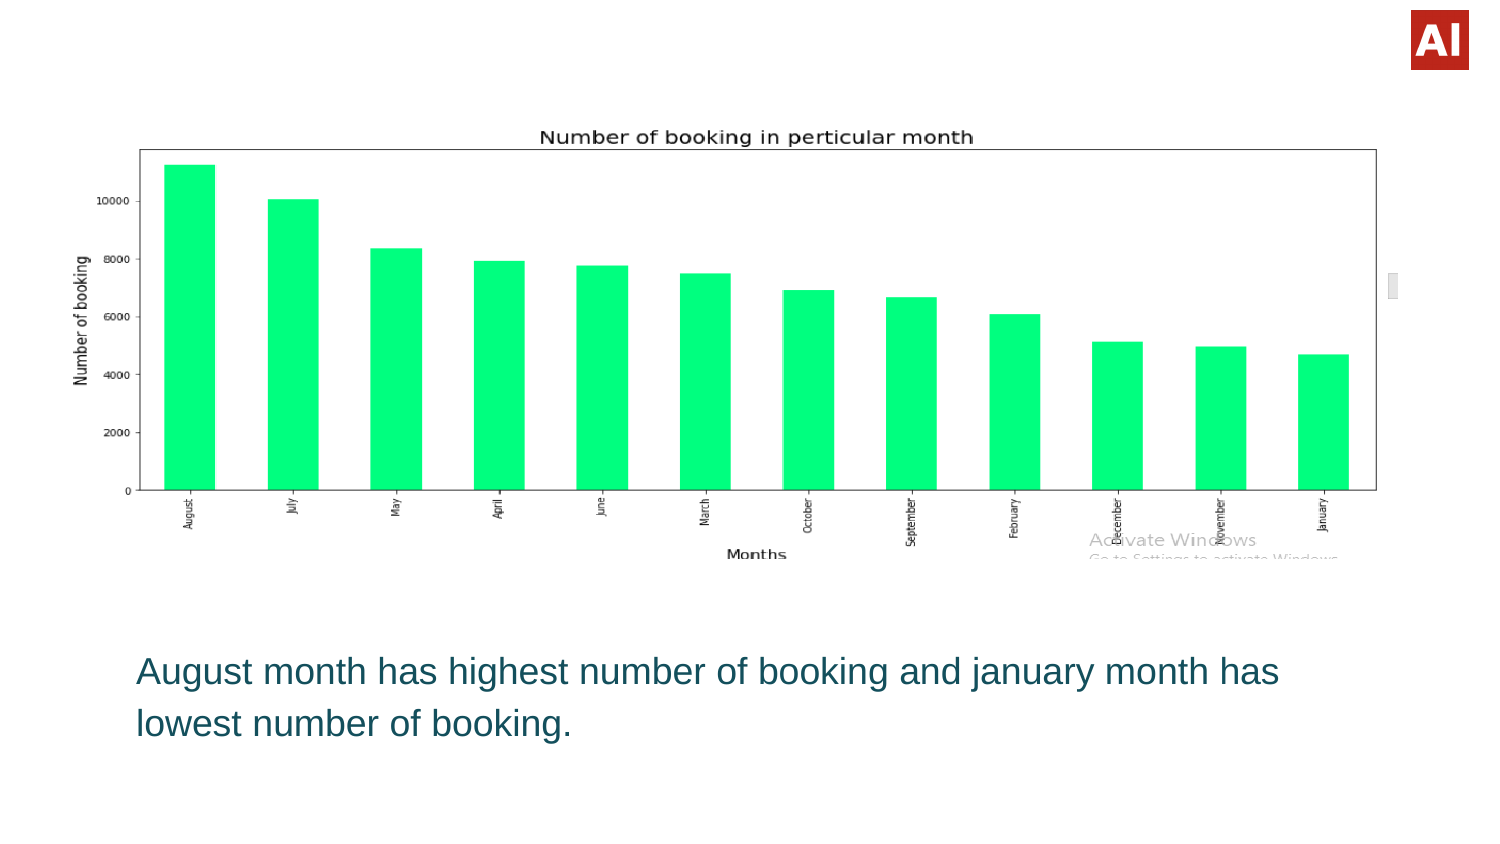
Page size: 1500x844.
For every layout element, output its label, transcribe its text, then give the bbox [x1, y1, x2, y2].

picture [1411, 10, 1469, 70]
list August month has highest number of booking and january month has lowest number of booking. [102, 566, 1398, 781]
picture [12, 125, 1398, 559]
